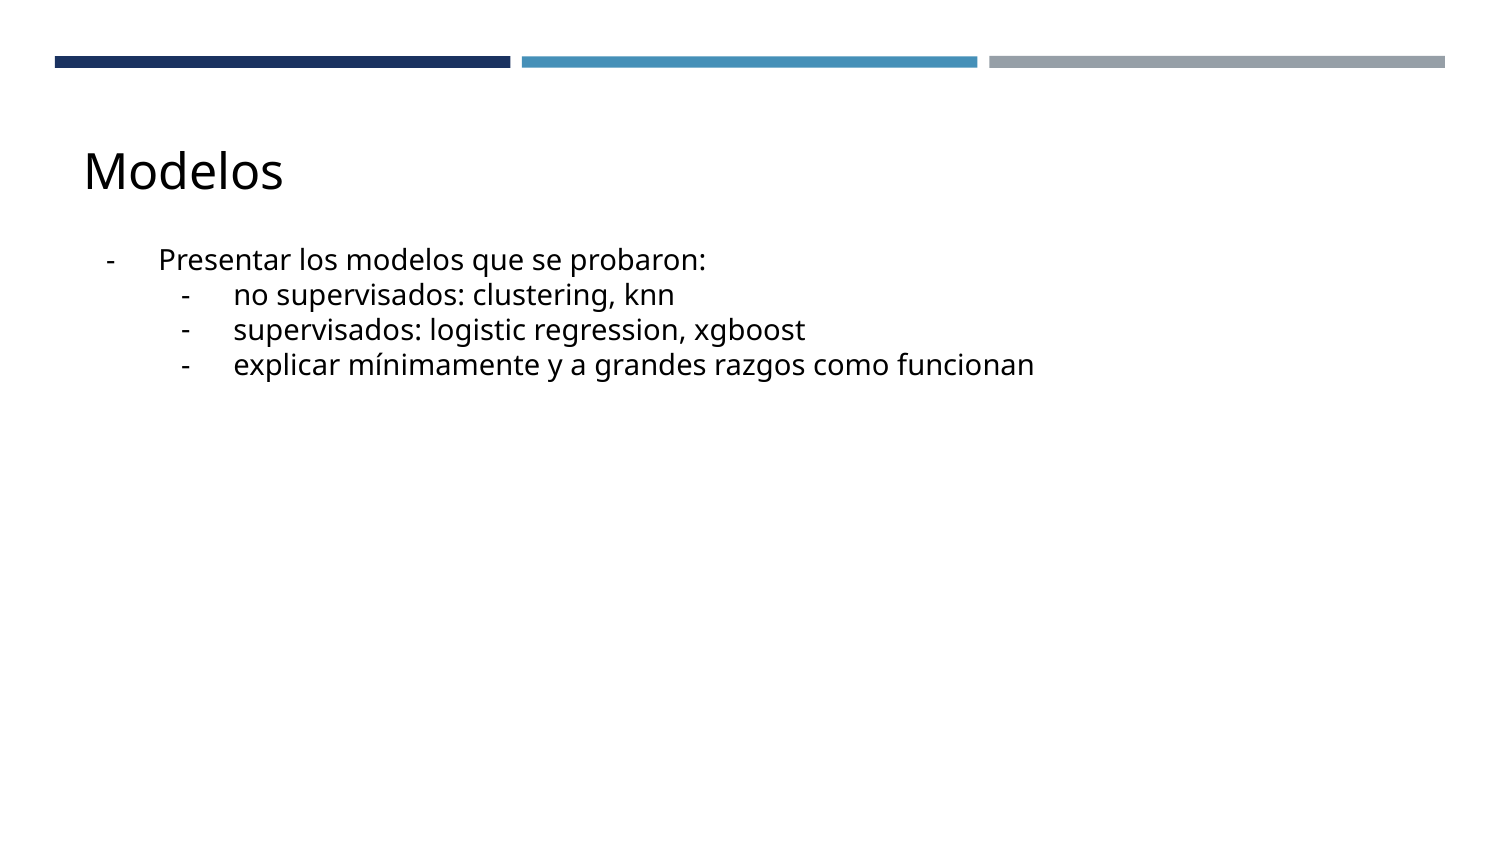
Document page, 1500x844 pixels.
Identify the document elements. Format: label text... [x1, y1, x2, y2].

text_box Presentar los modelos que se probaron: no supervisados: clustering, knn supervisados: logistic regression, xgboost explicar mínimamente y a grandes razgos como funcionan [68, 227, 1447, 811]
text_box Modelos [68, 124, 1447, 227]
